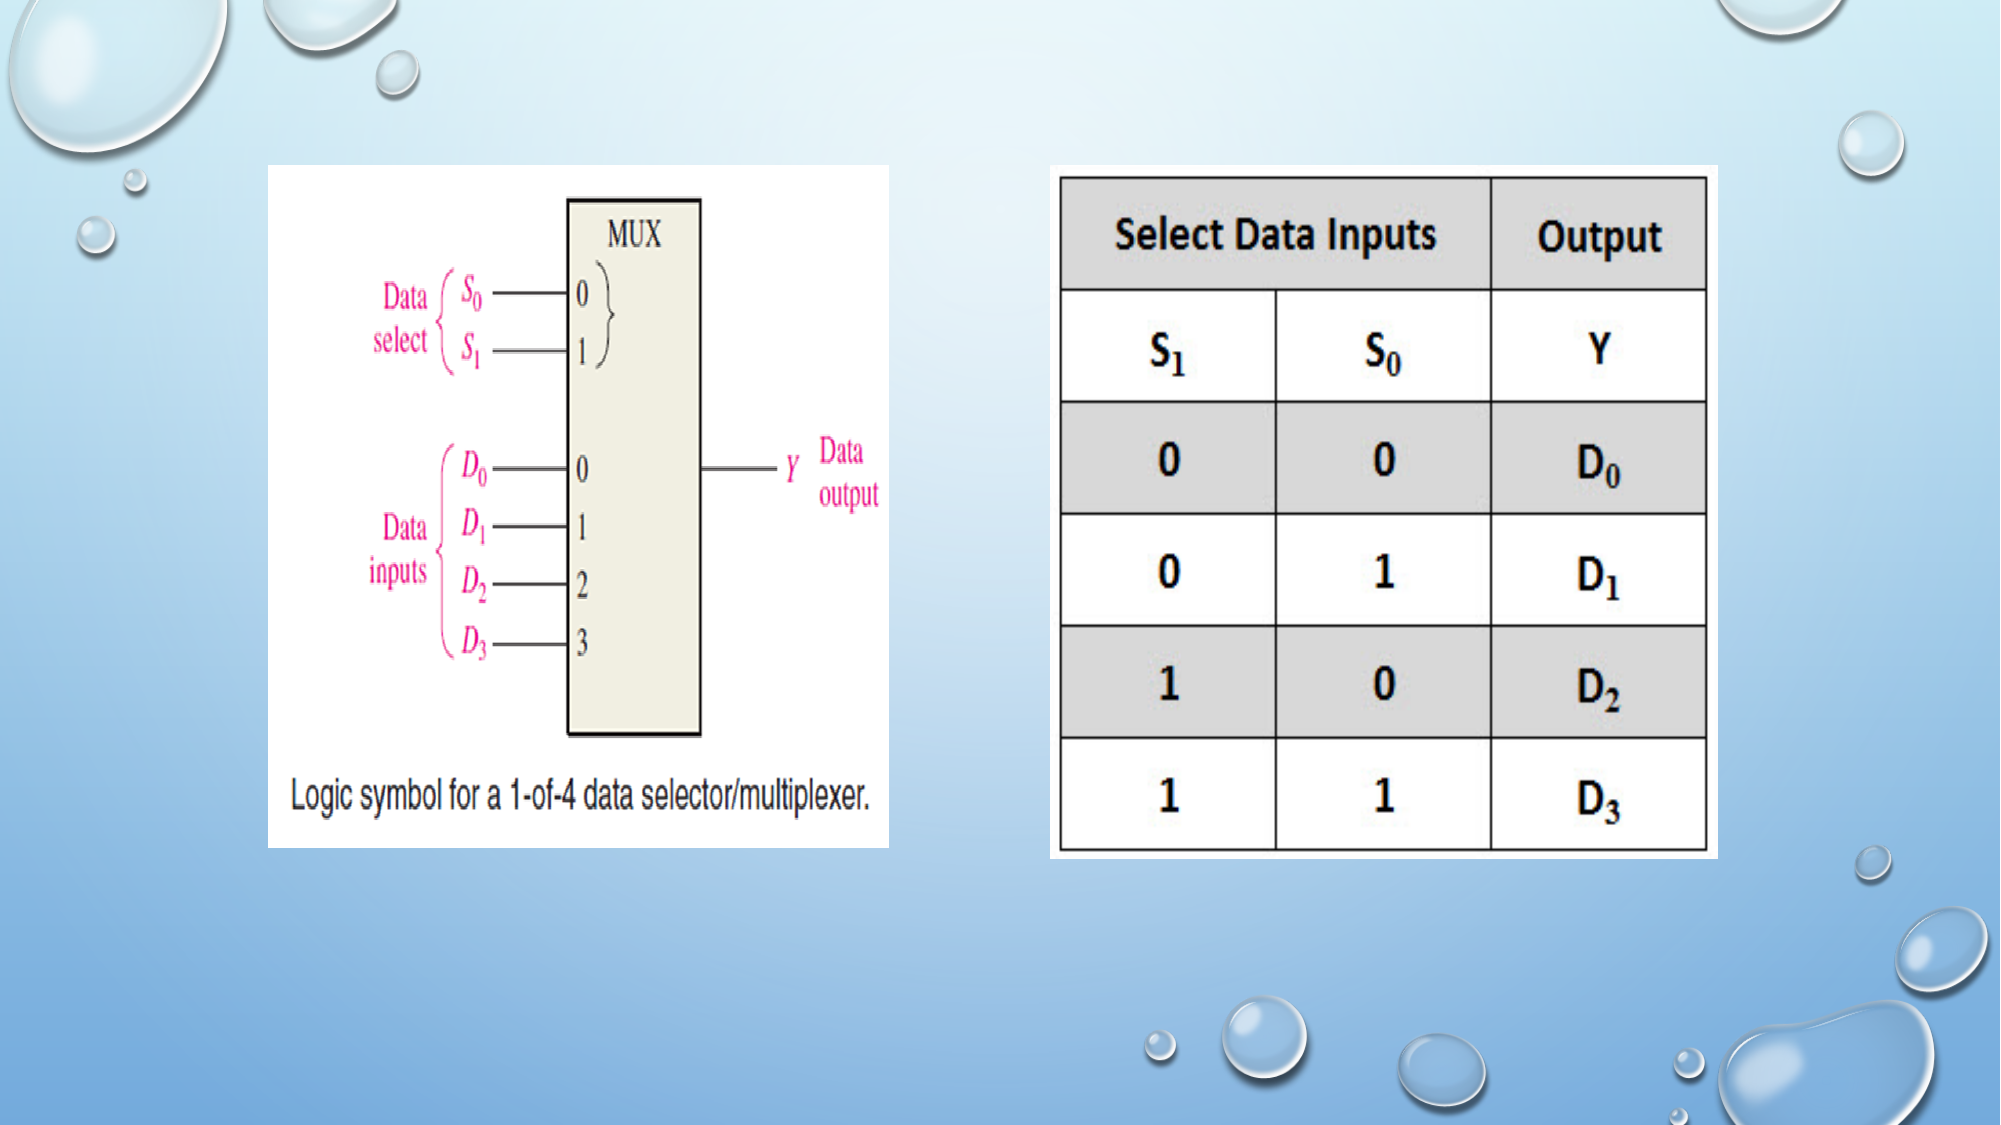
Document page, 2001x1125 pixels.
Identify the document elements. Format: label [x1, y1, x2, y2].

list [268, 165, 889, 849]
picture [0, 0, 2000, 1125]
